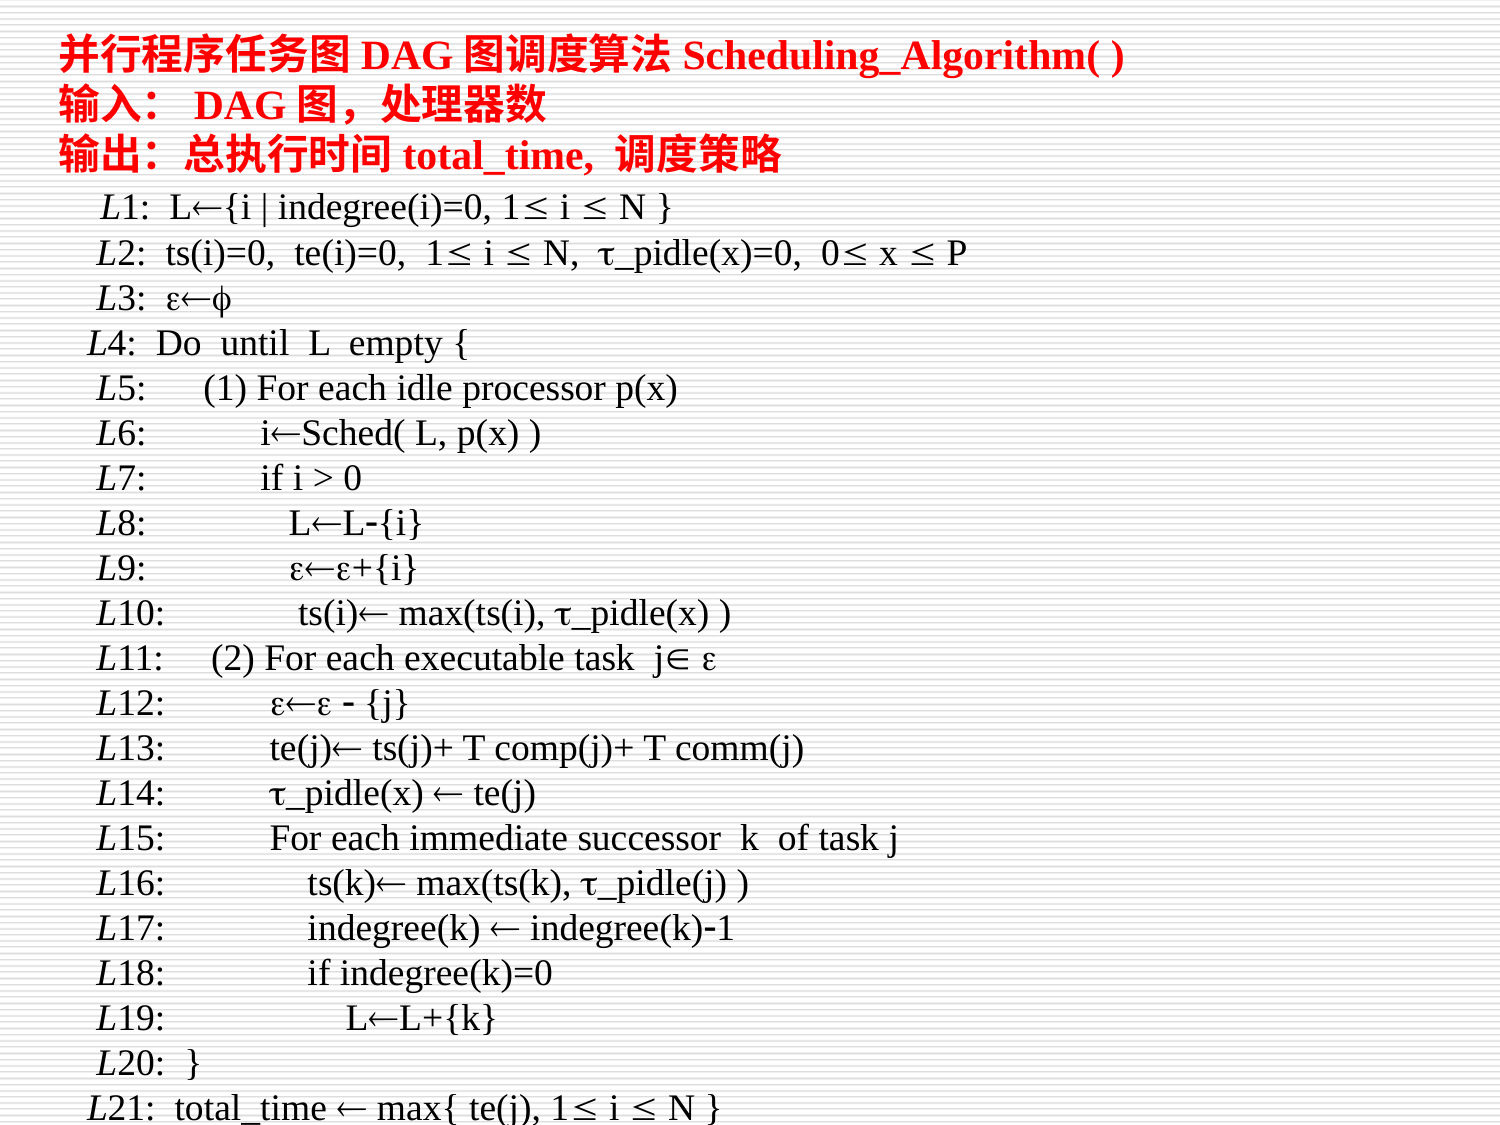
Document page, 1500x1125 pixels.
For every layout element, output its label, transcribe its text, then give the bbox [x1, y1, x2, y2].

picture [0, 0, 1500, 1125]
text_box 并行程序任务图DAG图调度算法Scheduling_Algorithm( ) 输入：DAG图，处理器数 输出：总执行时间total_time, 调度策略 L1: L{i | indegree(i)=0, 1 i  N } L2: ts(i)=0, te(i)=0, 1 i  N, _pidle(x)=0, 0 x  P L3:  L4: Do until L empty { L5: (1) For each idle processor p(x) L6: iSched( L, p(x) ) L7: if i > 0 L8: LL{i} L9: +{i} L10: ts(i) max(ts(i), _pidle(x) ) L11: (2) For each executable task j  L12:   {j} L13: te(j) ts(j)+ T comp(j)+ T comm(j) L14: _pidle(x)  te(j) L15: For each immediate successor k of task j L16: ts(k) max(ts(k), _pidle(j) ) L17: indegree(k)  indegree(k)1 L18: if indegree(k)=0 L19: LL+{k} L20: } L21: total_time  max{ te(j), 1 i  N } [0, 20, 1193, 1125]
